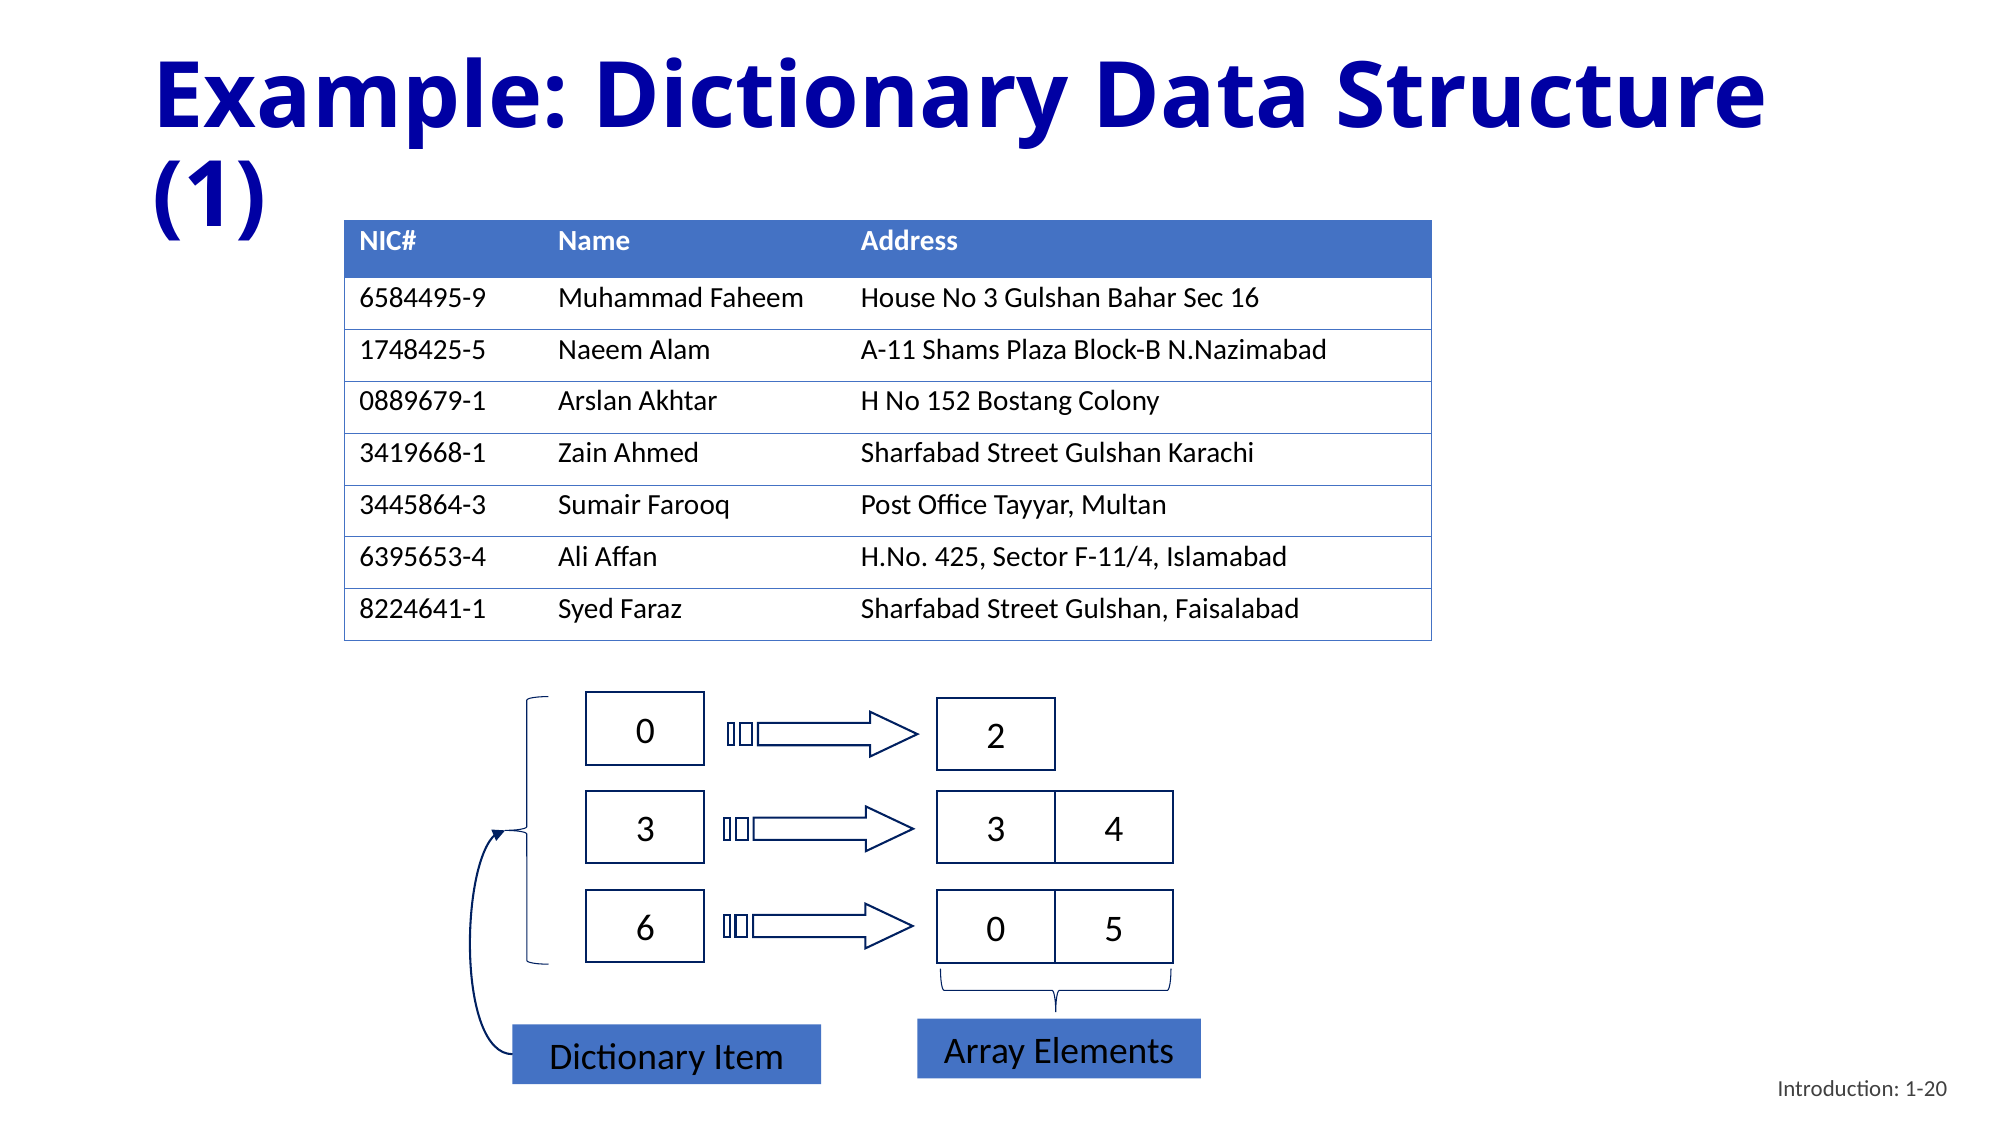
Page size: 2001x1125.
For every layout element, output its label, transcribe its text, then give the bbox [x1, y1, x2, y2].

text_box [735, 817, 748, 840]
slide_number Introduction: 1-20 [1512, 1056, 1963, 1117]
text_box 0 [585, 691, 705, 766]
table_cell Post Office Tayyar, Multan [846, 486, 1431, 536]
table_cell Sharfabad Street Gulshan Karachi [846, 434, 1431, 485]
table_cell 3419668-1 [345, 434, 543, 485]
table_cell 1748425-5 [345, 330, 543, 381]
text_box [939, 968, 1172, 1013]
text_box Dictionary Item [512, 1024, 822, 1085]
table_cell Syed Faraz [543, 589, 846, 640]
text_box [728, 722, 735, 746]
table_header Name [543, 221, 846, 277]
text_box 6 [585, 889, 705, 963]
table_cell Arslan Akhtar [543, 382, 846, 433]
table_cell 3445864-3 [345, 486, 543, 536]
table_cell 0889679-1 [345, 382, 543, 433]
table_cell Ali Affan [543, 537, 846, 588]
text_box 2 [936, 697, 1056, 771]
table_cell 6395653-4 [345, 537, 543, 588]
table_cell Naeem Alam [543, 330, 846, 381]
text_box [740, 722, 753, 746]
table_cell H No 152 Bostang Colony [846, 382, 1431, 433]
table_cell Muhammad Faheem [543, 278, 846, 329]
text_box [753, 806, 914, 852]
text_box [753, 903, 913, 949]
text_box [735, 914, 748, 938]
title Example: Dictionary Data Structure (1) [137, 74, 1863, 221]
table_cell Sharfabad Street Gulshan, Faisalabad [846, 589, 1431, 640]
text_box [505, 830, 513, 1055]
table_cell Zain Ahmed [543, 434, 846, 485]
text_box 3 [936, 790, 1054, 864]
table_cell A-11 Shams Plaza Block-B N.Nazimabad [846, 330, 1431, 381]
table_cell 8224641-1 [345, 589, 543, 640]
table_cell House No 3 Gulshan Bahar Sec 16 [846, 278, 1431, 329]
text_box [757, 711, 918, 757]
table_header Address [846, 221, 1431, 277]
text_box 4 [1054, 790, 1174, 864]
text_box [724, 817, 731, 840]
table_cell H.No. 425, Sector F-11/4, Islamabad [846, 537, 1431, 588]
text_box Array Elements [917, 1018, 1201, 1079]
table_header NIC# [345, 221, 543, 277]
table_cell 6584495-9 [345, 278, 543, 329]
text_box 0 [936, 889, 1054, 964]
text_box 5 [1054, 889, 1174, 964]
text_box [723, 914, 730, 938]
text_box [505, 696, 549, 965]
table_cell Sumair Farooq [543, 486, 846, 536]
text_box 3 [585, 790, 705, 864]
